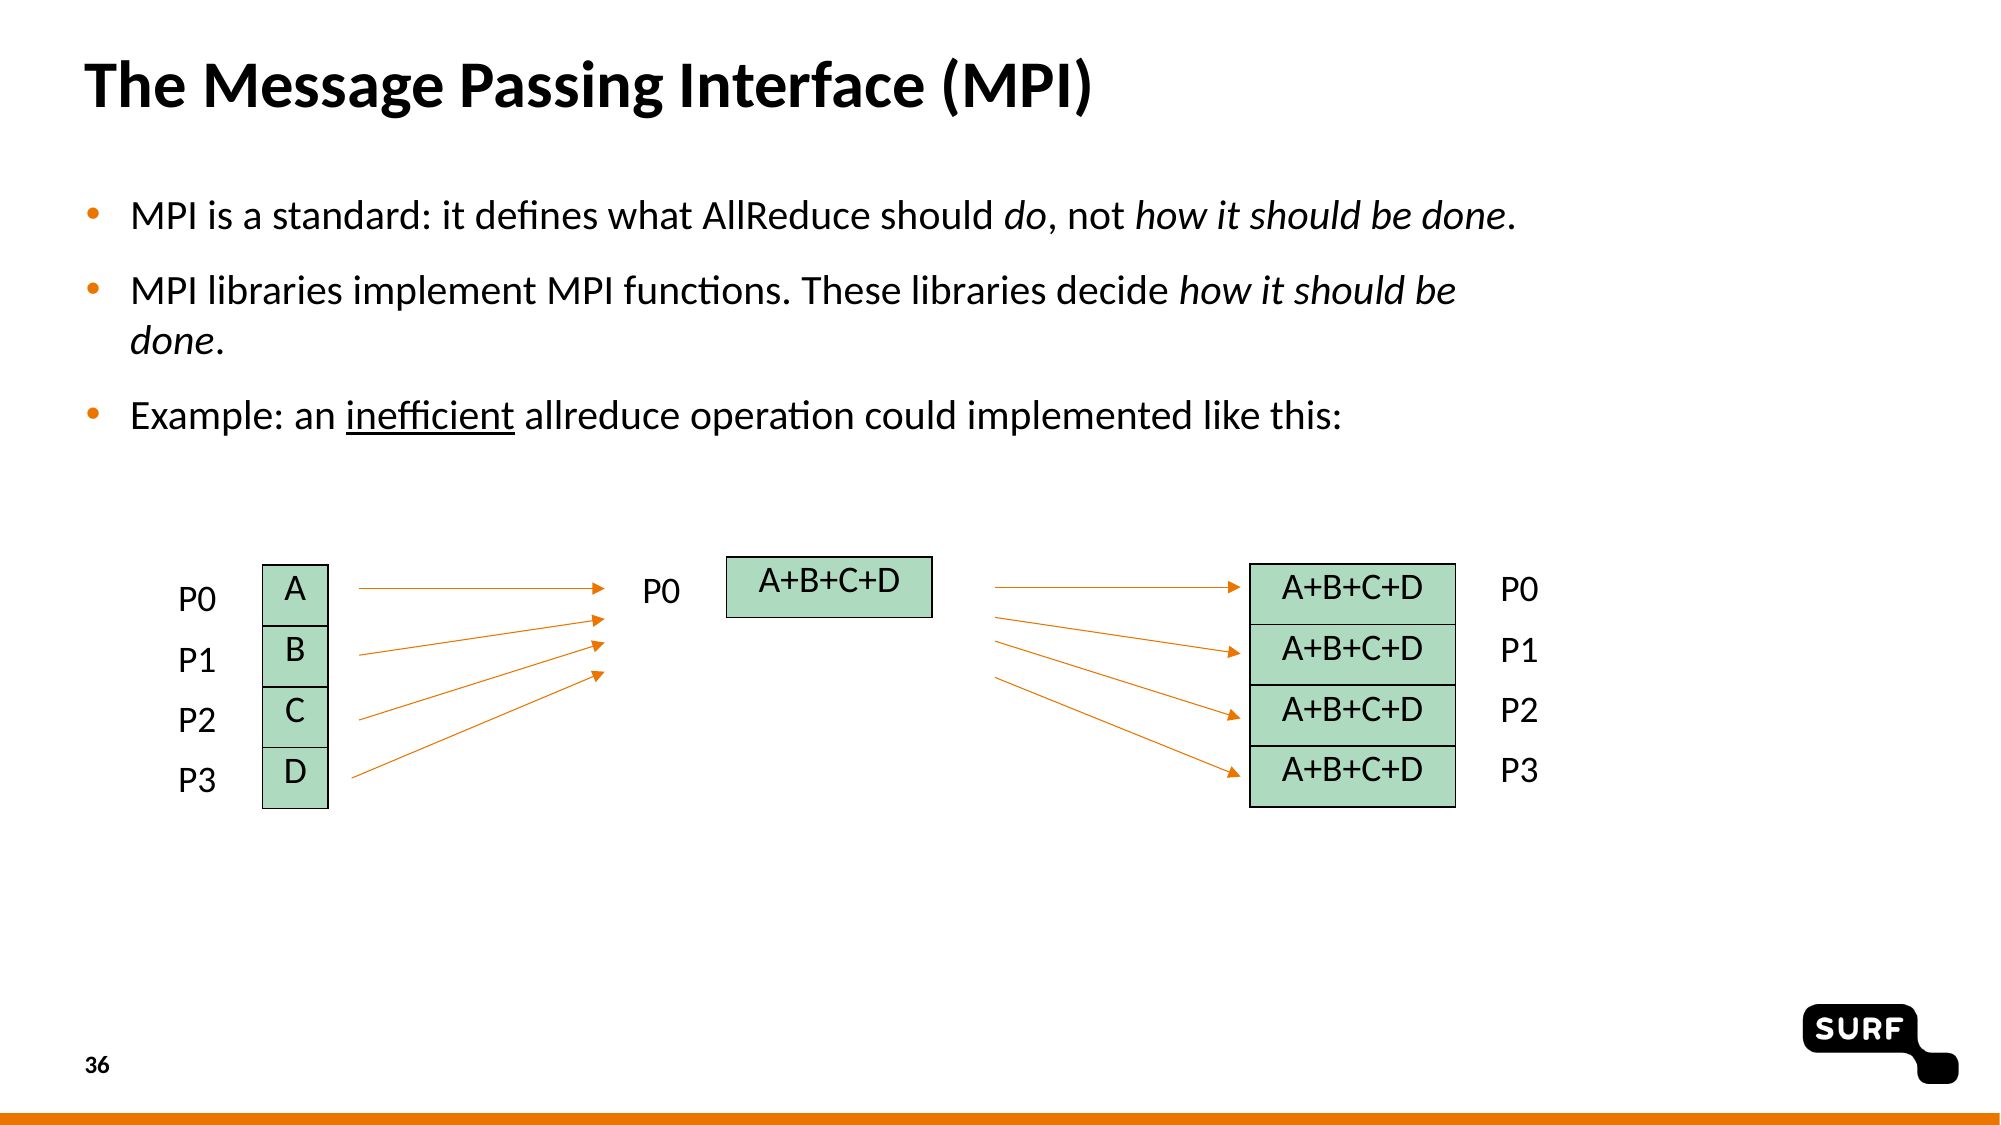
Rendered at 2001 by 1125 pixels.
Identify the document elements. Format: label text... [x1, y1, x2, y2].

table_header A [263, 566, 327, 625]
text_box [995, 641, 1241, 677]
table_header A+B+C+D [727, 558, 931, 617]
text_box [359, 642, 605, 671]
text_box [995, 617, 1241, 641]
text_box P2 [163, 687, 232, 747]
table_cell A+B+C+D [1251, 747, 1455, 806]
picture [1802, 1004, 1959, 1084]
text_box P0 [1485, 556, 1554, 617]
list MPI is a standard: it defines what AllReduce should do, not how it should be done. MPI libraries implement MPI functions. These libraries decide how it should be done. Example: an inefficient allreduce operation could implemented like this: [85, 187, 1558, 961]
text_box P3 [1485, 737, 1554, 798]
text_box P0 [627, 558, 696, 618]
text_box P3 [163, 747, 232, 808]
table_cell B [263, 627, 327, 686]
table_cell A+B+C+D [1251, 625, 1455, 684]
table_header A+B+C+D [1251, 565, 1455, 624]
table_cell D [263, 748, 327, 808]
title The Message Passing Interface (MPI) [85, 44, 1914, 144]
table_cell C [263, 688, 327, 747]
table_cell A+B+C+D [1251, 686, 1455, 745]
text_box P2 [1485, 677, 1554, 737]
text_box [351, 671, 605, 779]
slide_number 36 [84, 1045, 149, 1082]
text_box P0 [163, 566, 232, 627]
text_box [995, 677, 1241, 777]
text_box P1 [163, 627, 232, 687]
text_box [359, 618, 605, 642]
text_box P1 [1485, 617, 1554, 677]
